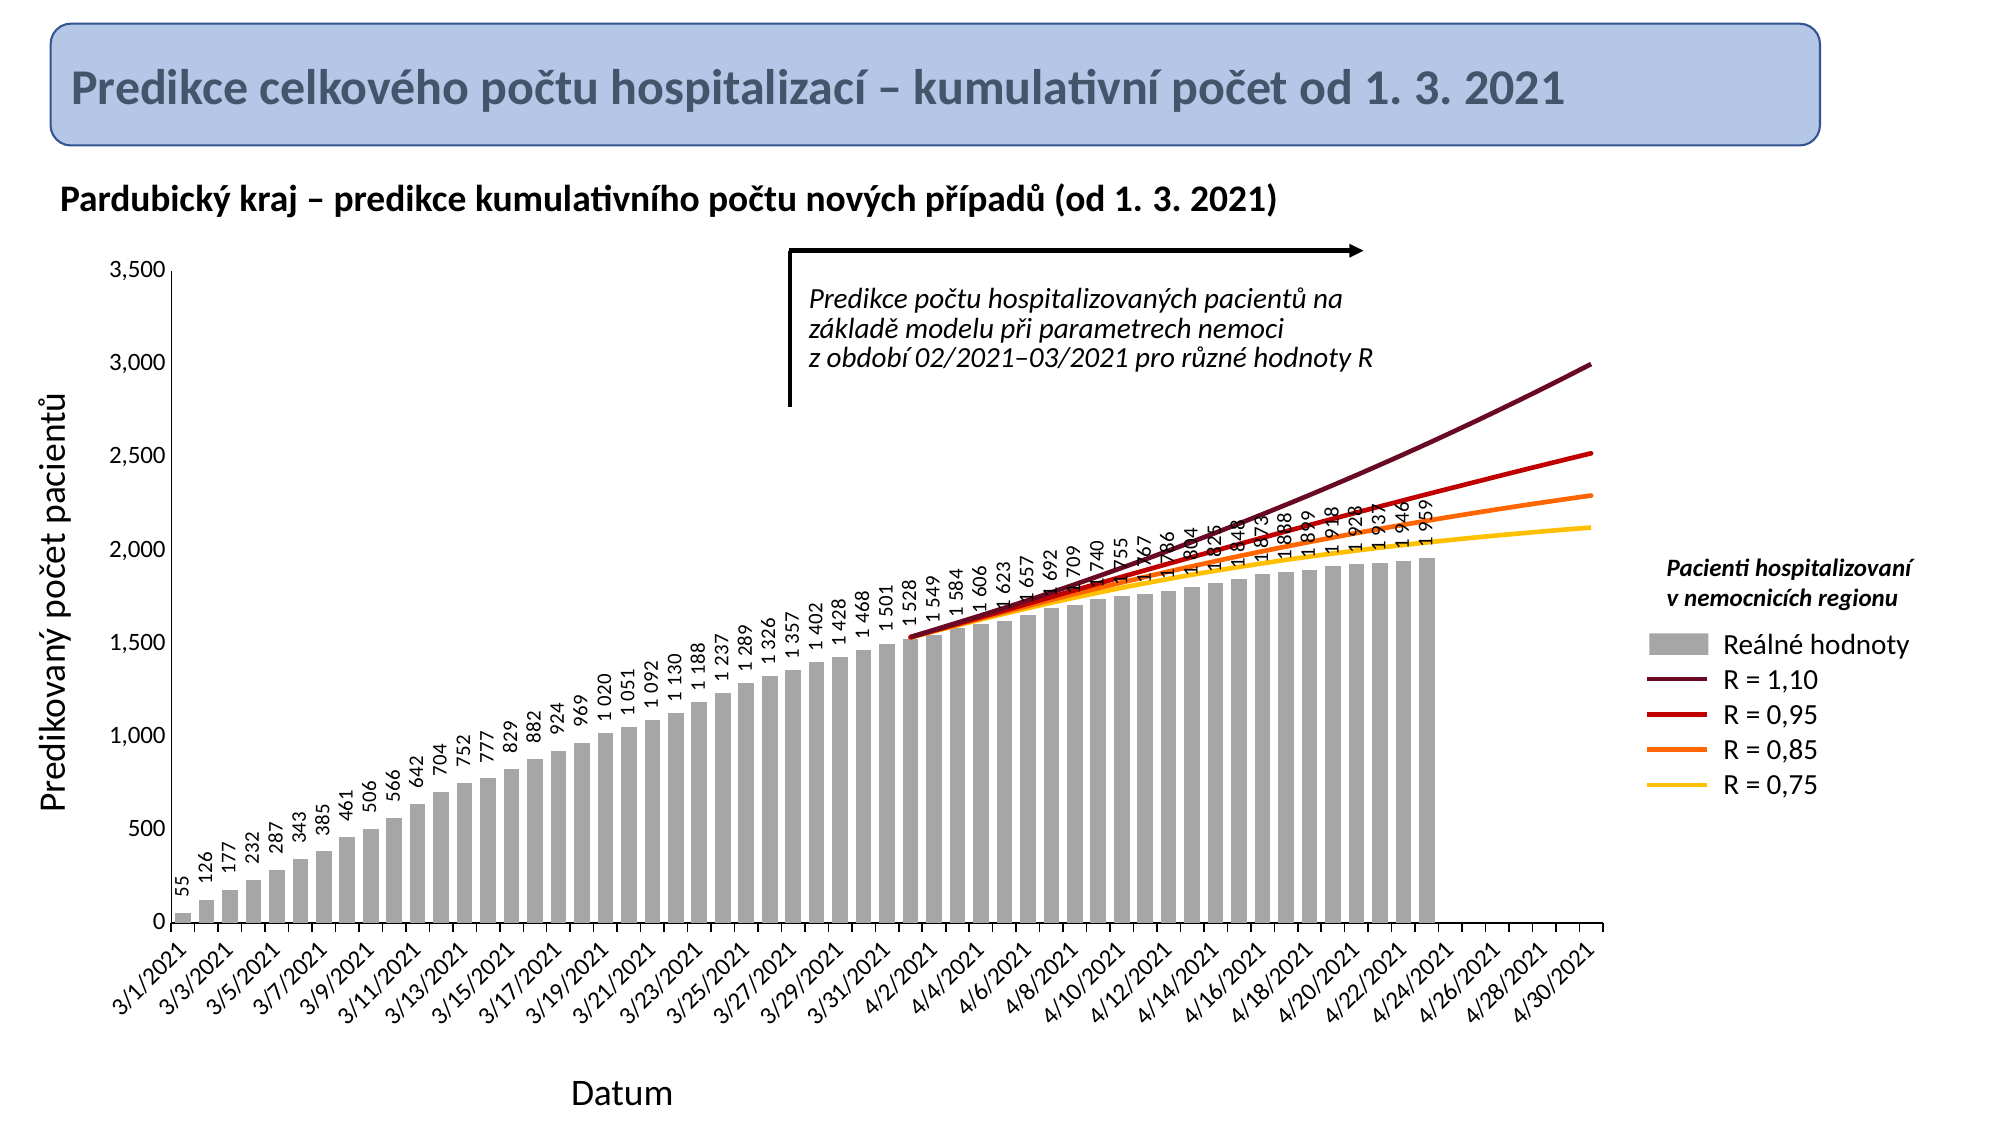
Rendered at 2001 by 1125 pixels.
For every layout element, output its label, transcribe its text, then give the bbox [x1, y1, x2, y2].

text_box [788, 250, 1364, 407]
text_box Pardubický kraj – predikce kumulativního počtu nových případů (od 1. 3. 2021) [45, 167, 1474, 227]
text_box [1647, 618, 1960, 810]
text_box Predikovaný počet pacientů [19, 377, 63, 828]
chart [63, 245, 2000, 1067]
text_box Predikce celkového počtu hospitalizací – kumulativní počet od 1. 3. 2021 [49, 22, 1822, 147]
text_box Datum [556, 1067, 689, 1121]
